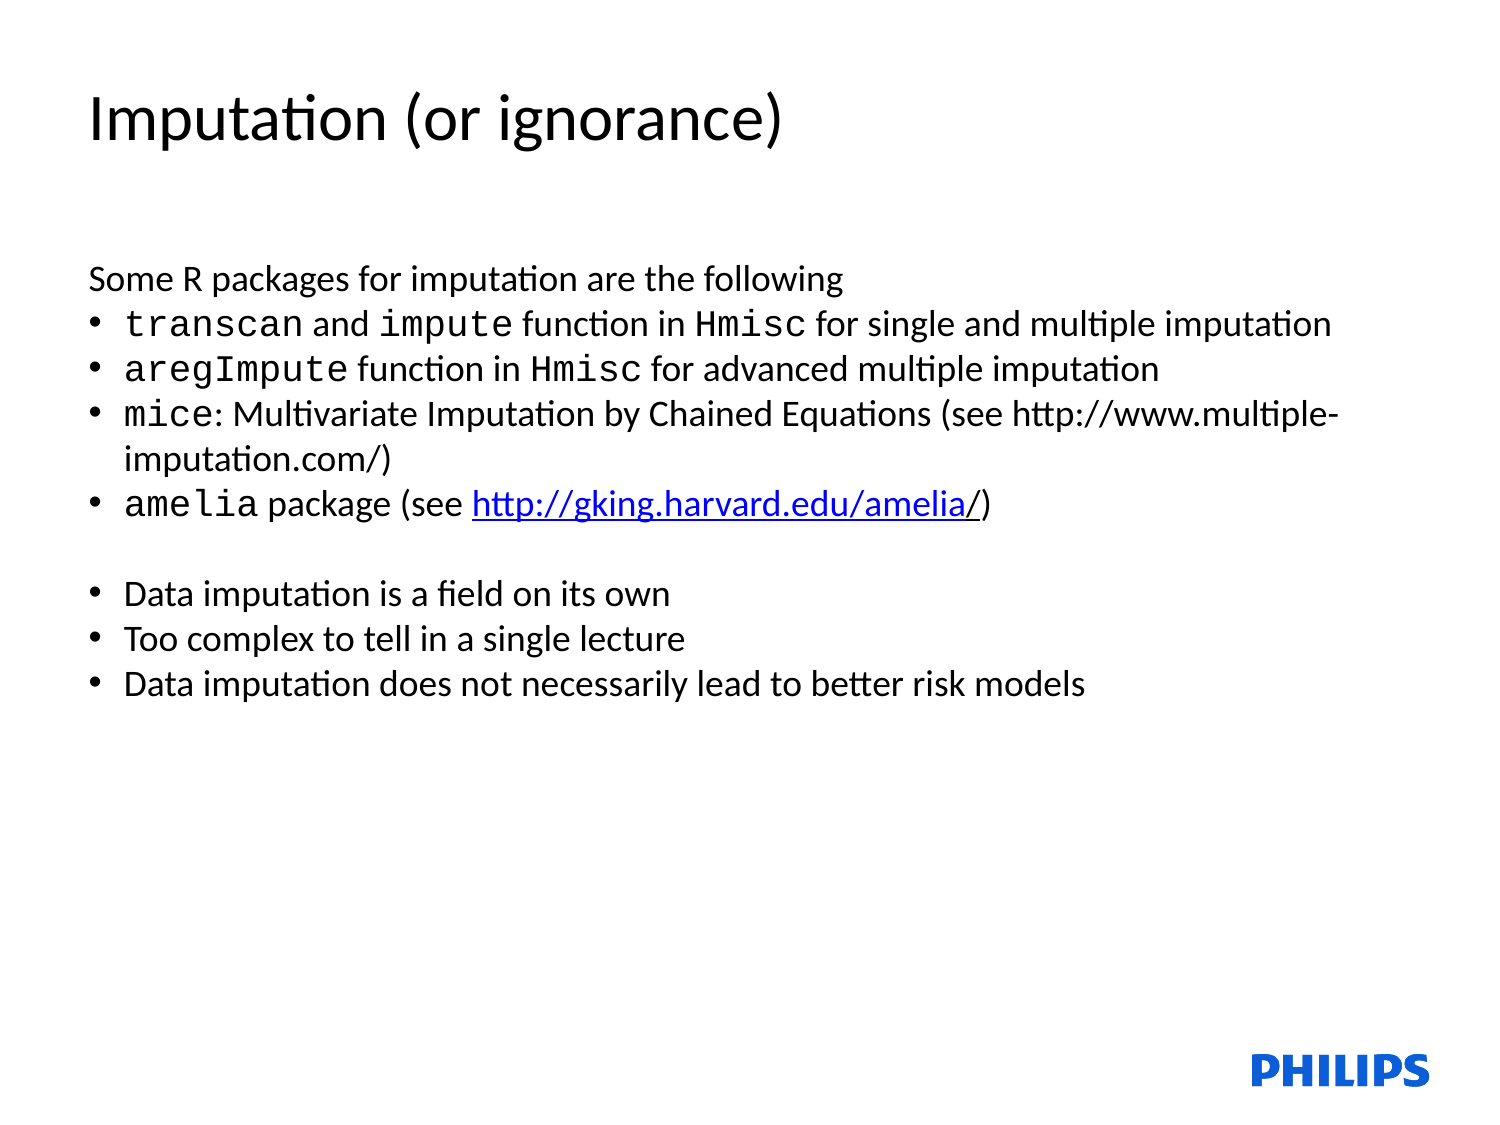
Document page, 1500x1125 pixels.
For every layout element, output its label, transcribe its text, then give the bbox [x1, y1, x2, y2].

list Some R packages for imputation are the following transcan and impute function in Hmisc for single and multiple imputation aregImpute function in Hmisc for advanced multiple imputation mice: Multivariate Imputation by Chained Equations (see http://www.multiple-imputation.com/) amelia package (see http://gking.harvard.edu/amelia/) Data imputation is a field on its own Too complex to tell in a single lecture Data imputation does not necessarily lead to better risk models [88, 253, 1412, 1012]
list Imputation (or ignorance) [88, 73, 1412, 240]
